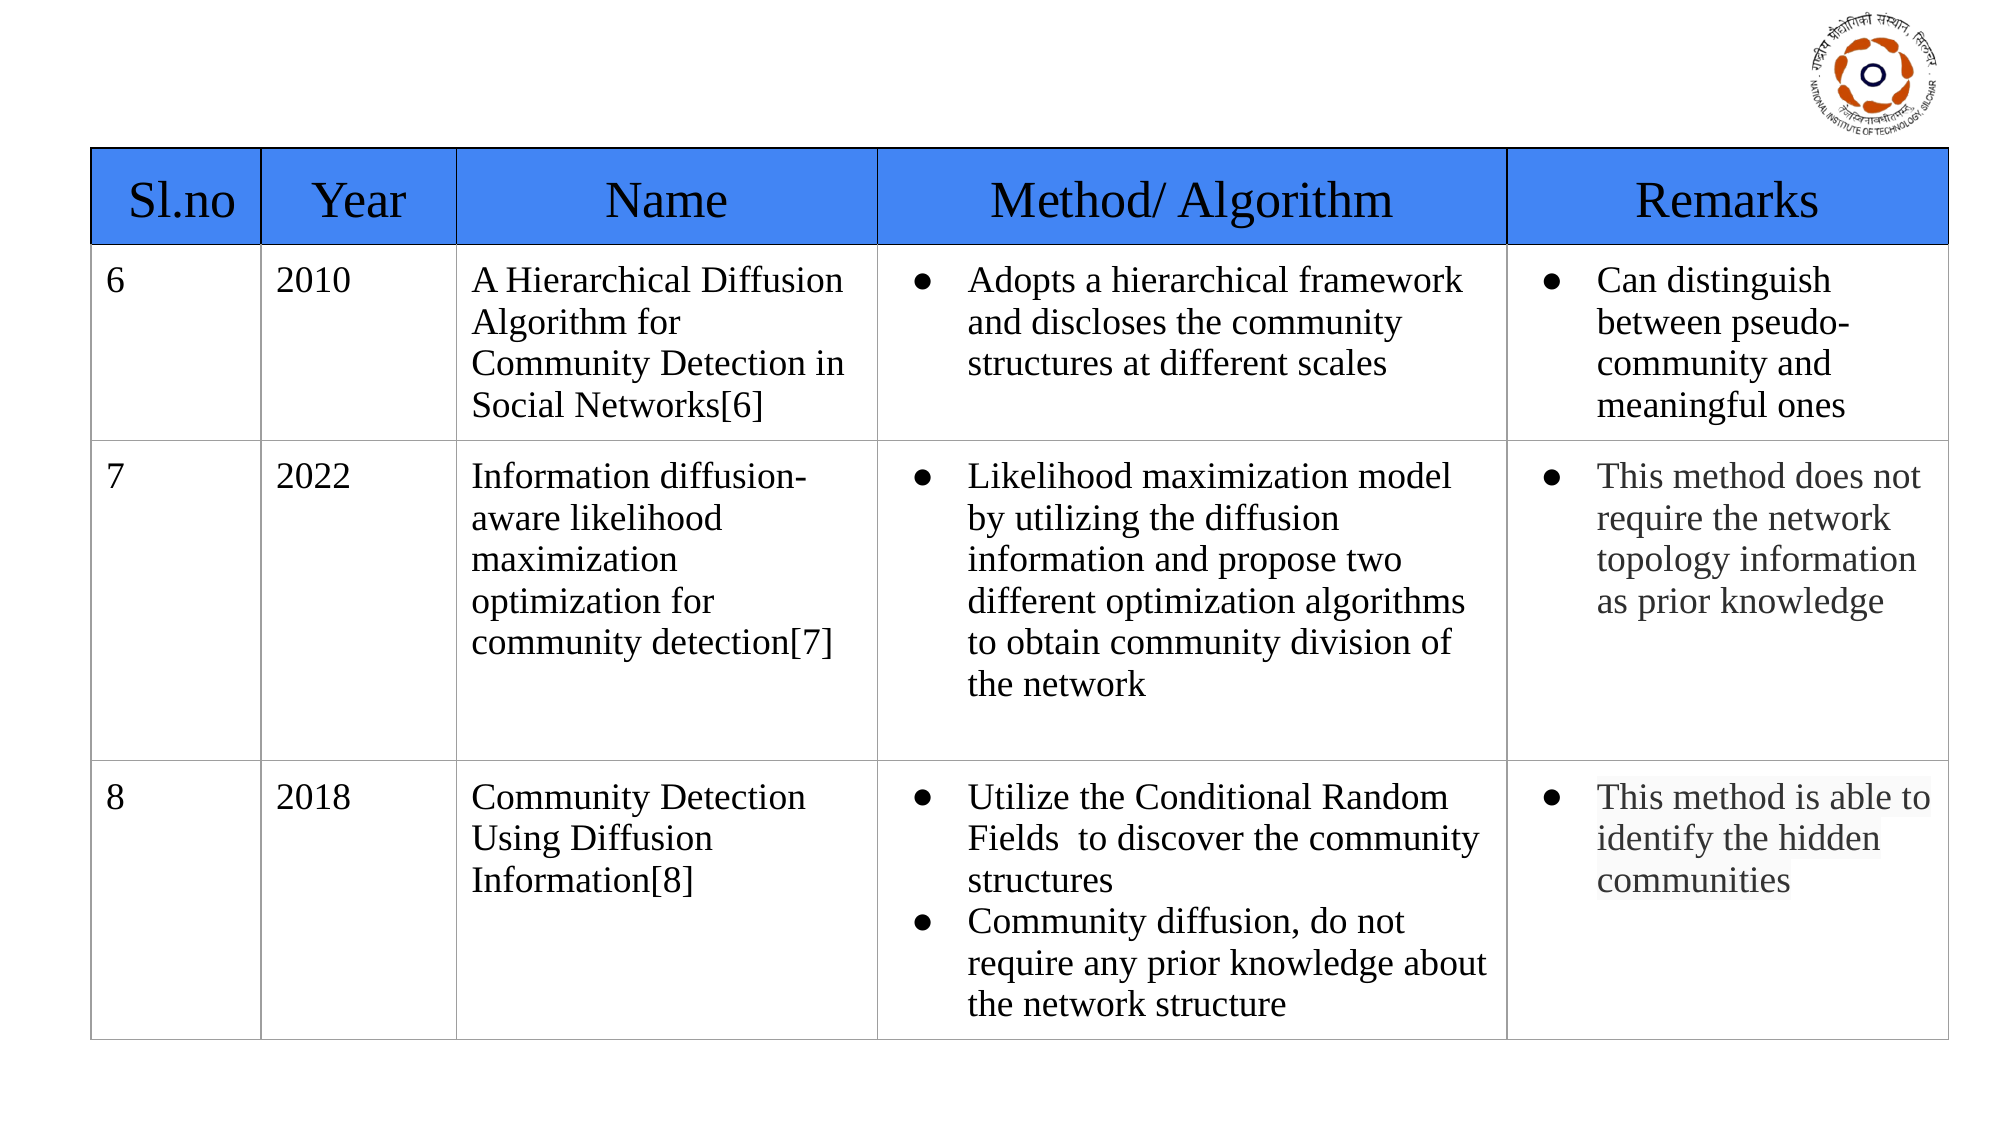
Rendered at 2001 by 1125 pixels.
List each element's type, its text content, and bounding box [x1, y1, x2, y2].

table_cell Can distinguish between pseudo-community and meaningful ones [1508, 245, 1948, 440]
table_cell This method does not require the network topology information as prior knowledge [1508, 441, 1948, 760]
table_header Sl.no [92, 149, 260, 244]
table_header Year [262, 149, 456, 244]
table_cell 2018 [262, 761, 456, 1039]
picture [1799, 0, 1949, 147]
table_cell This method is able to identify the hidden communities [1508, 761, 1948, 1039]
table_cell Adopts a hierarchical framework and discloses the community structures at different scales [878, 245, 1506, 440]
table_cell Community Detection Using Diffusion Information[8] [457, 761, 877, 1039]
table_cell Likelihood maximization model by utilizing the diffusion information and propose two different optimization algorithms to obtain community division of the network [878, 441, 1506, 760]
table_header Remarks [1508, 149, 1948, 244]
table_cell Information diffusion-aware likelihood maximization optimization for community detection[7] [457, 441, 877, 760]
table_cell 7 [92, 441, 260, 760]
table_cell 8 [92, 761, 260, 1039]
table_header Name [457, 149, 877, 244]
table_header Method/ Algorithm [878, 149, 1506, 244]
table_cell A Hierarchical Diffusion Algorithm for Community Detection in Social Networks[6] [457, 245, 877, 440]
table_cell 2022 [262, 441, 456, 760]
table_cell Utilize the Conditional Random Fields to discover the community structures Community diffusion, do not require any prior knowledge about the network structure [878, 761, 1506, 1039]
table_cell 6 [92, 245, 260, 440]
table_cell 2010 [262, 245, 456, 440]
